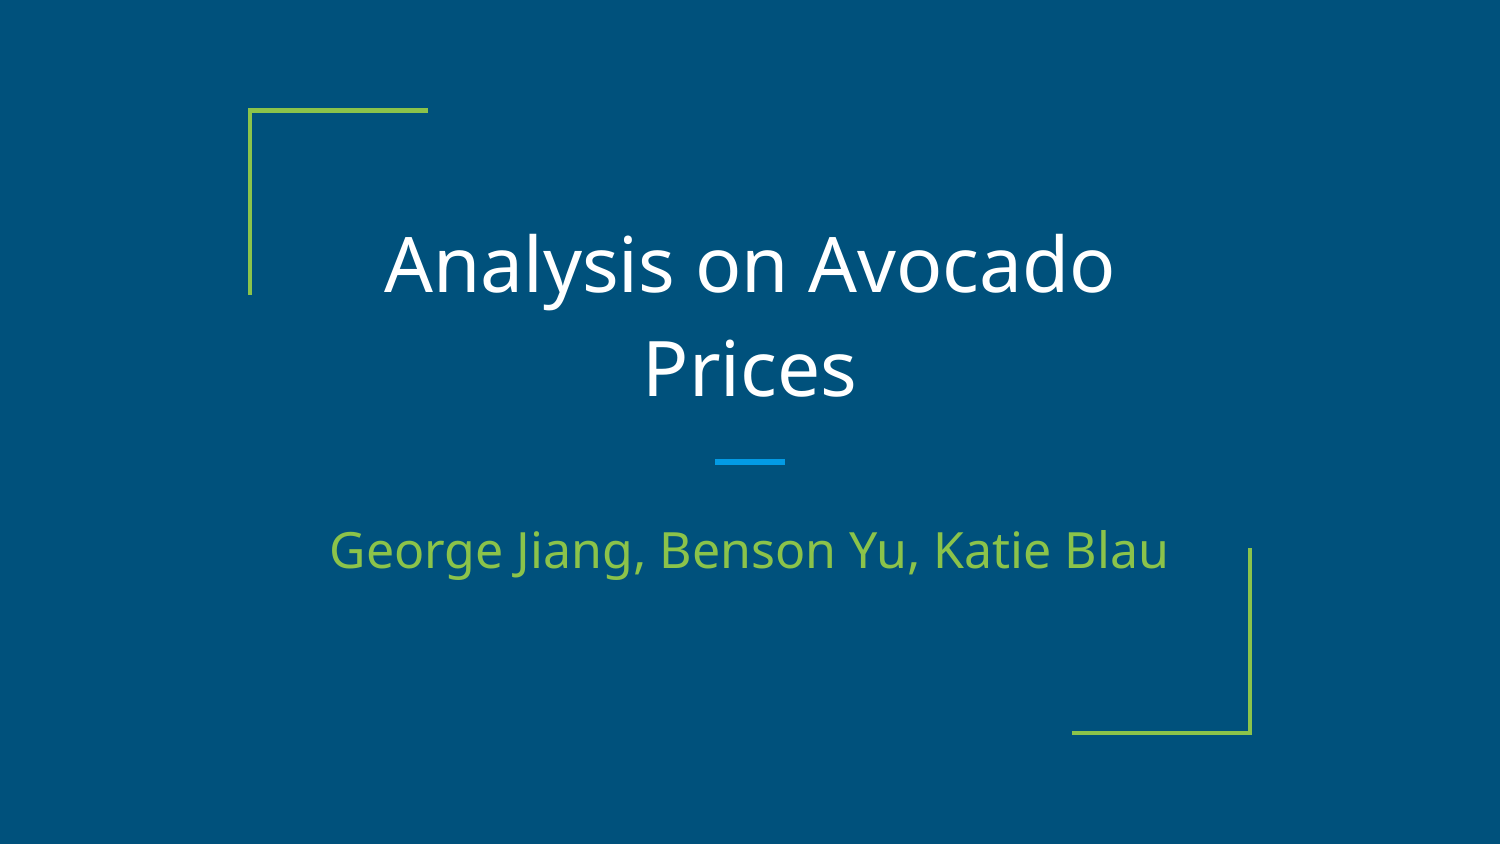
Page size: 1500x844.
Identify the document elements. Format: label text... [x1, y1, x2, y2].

title Analysis on Avocado Prices [275, 195, 1225, 435]
subtitle George Jiang, Benson Yu, Katie Blau [275, 500, 1225, 650]
